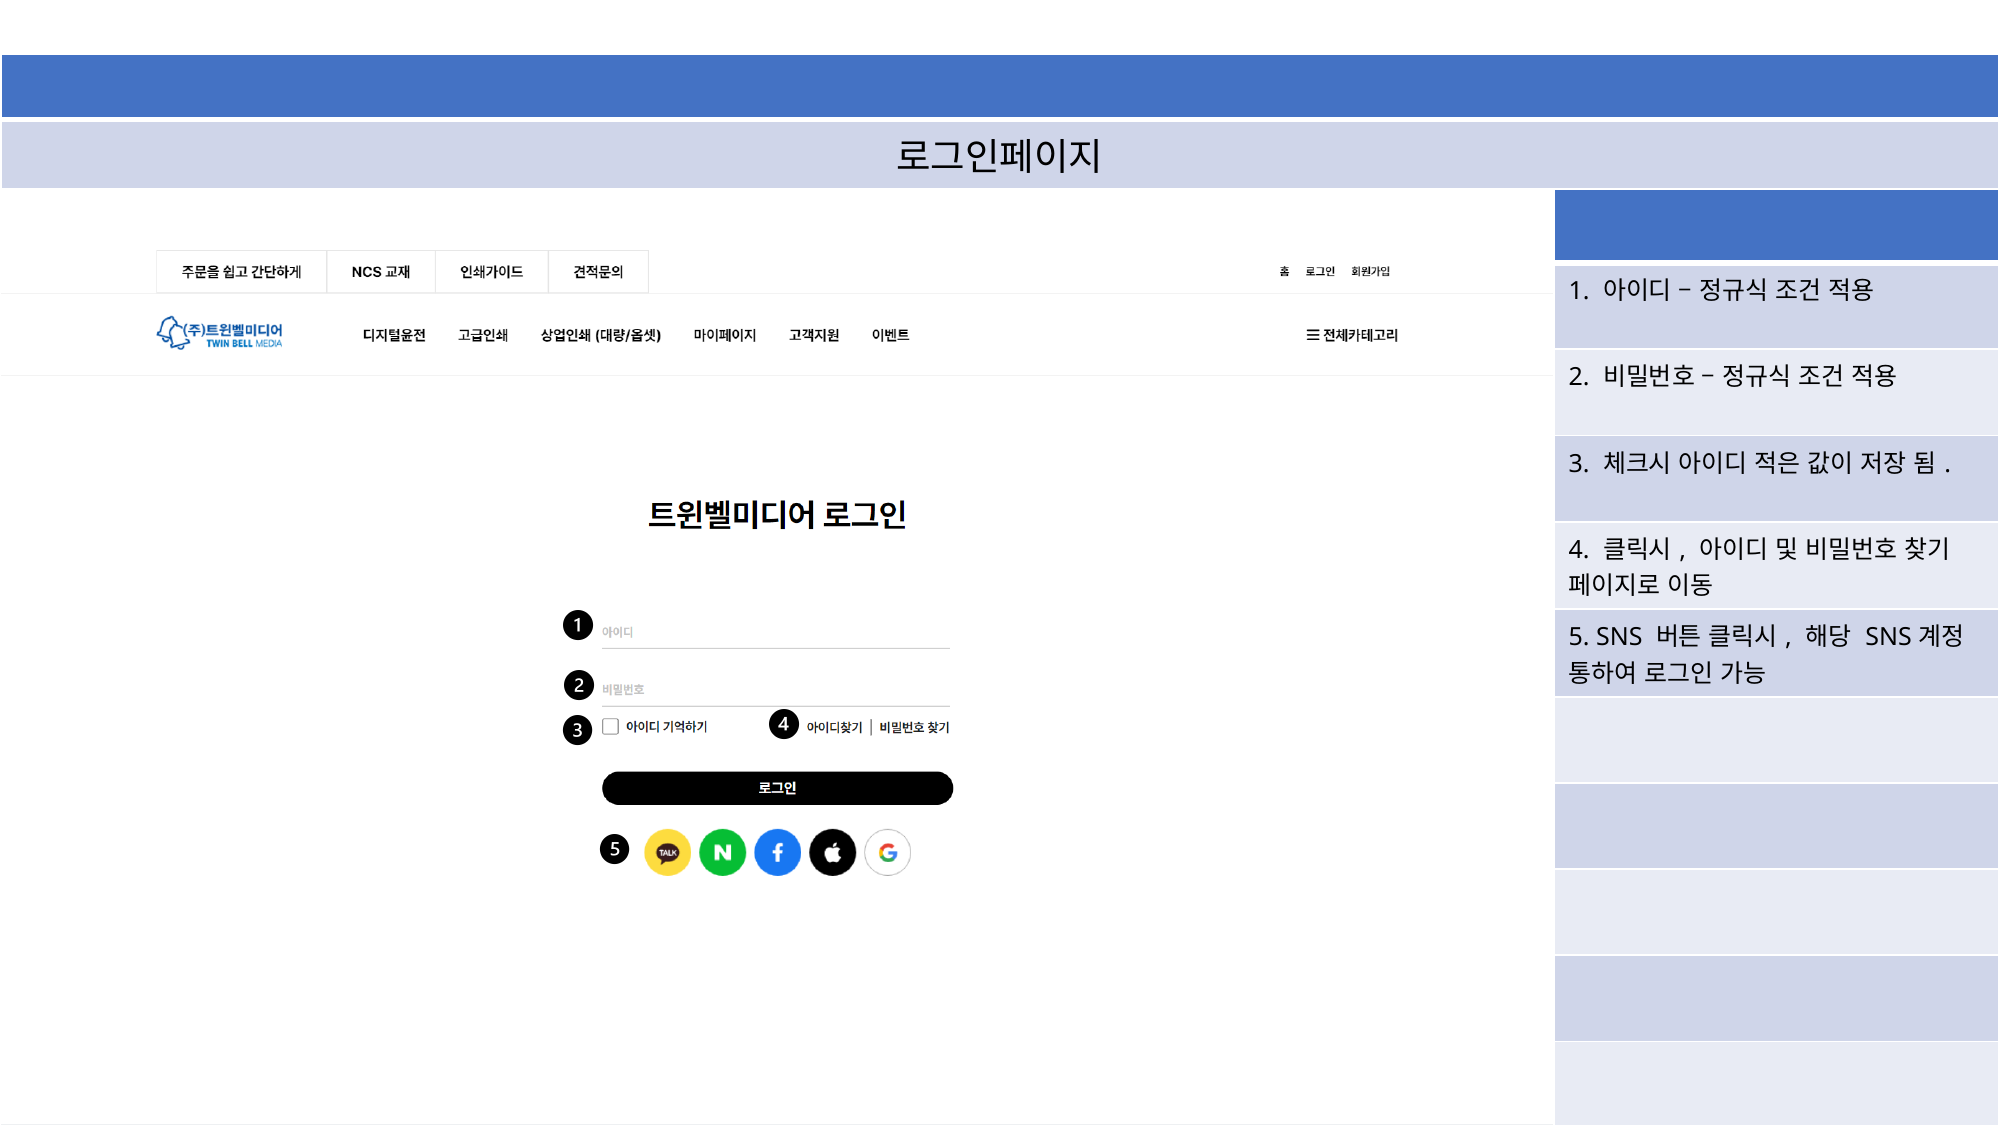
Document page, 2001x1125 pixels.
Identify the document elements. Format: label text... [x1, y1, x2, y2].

table_cell 3. 체크시 아이디 적은 값이 저장 됨. [1555, 436, 1998, 521]
table_cell [1555, 698, 1998, 782]
table_cell [1555, 784, 1998, 868]
table_cell 2. 비밀번호 – 정규식 조건 적용 [1555, 350, 1998, 435]
table_header [2, 55, 1998, 117]
table_cell 1. 아이디 – 정규식 조건 적용 [1555, 266, 1998, 348]
table_cell 5. SNS 버튼 클릭시, 해당 SNS계정 통하여 로그인 가능 [1555, 610, 1998, 696]
table_header [1555, 190, 1998, 260]
table_cell 로그인페이지 [2, 122, 1998, 188]
table_cell [1555, 870, 1998, 954]
table_cell [1555, 1042, 1998, 1125]
table_cell [1555, 956, 1998, 1041]
picture [1, 250, 1554, 1125]
table_cell 4. 클릭시, 아이디 및 비밀번호 찾기 페이지로 이동 [1555, 523, 1998, 608]
